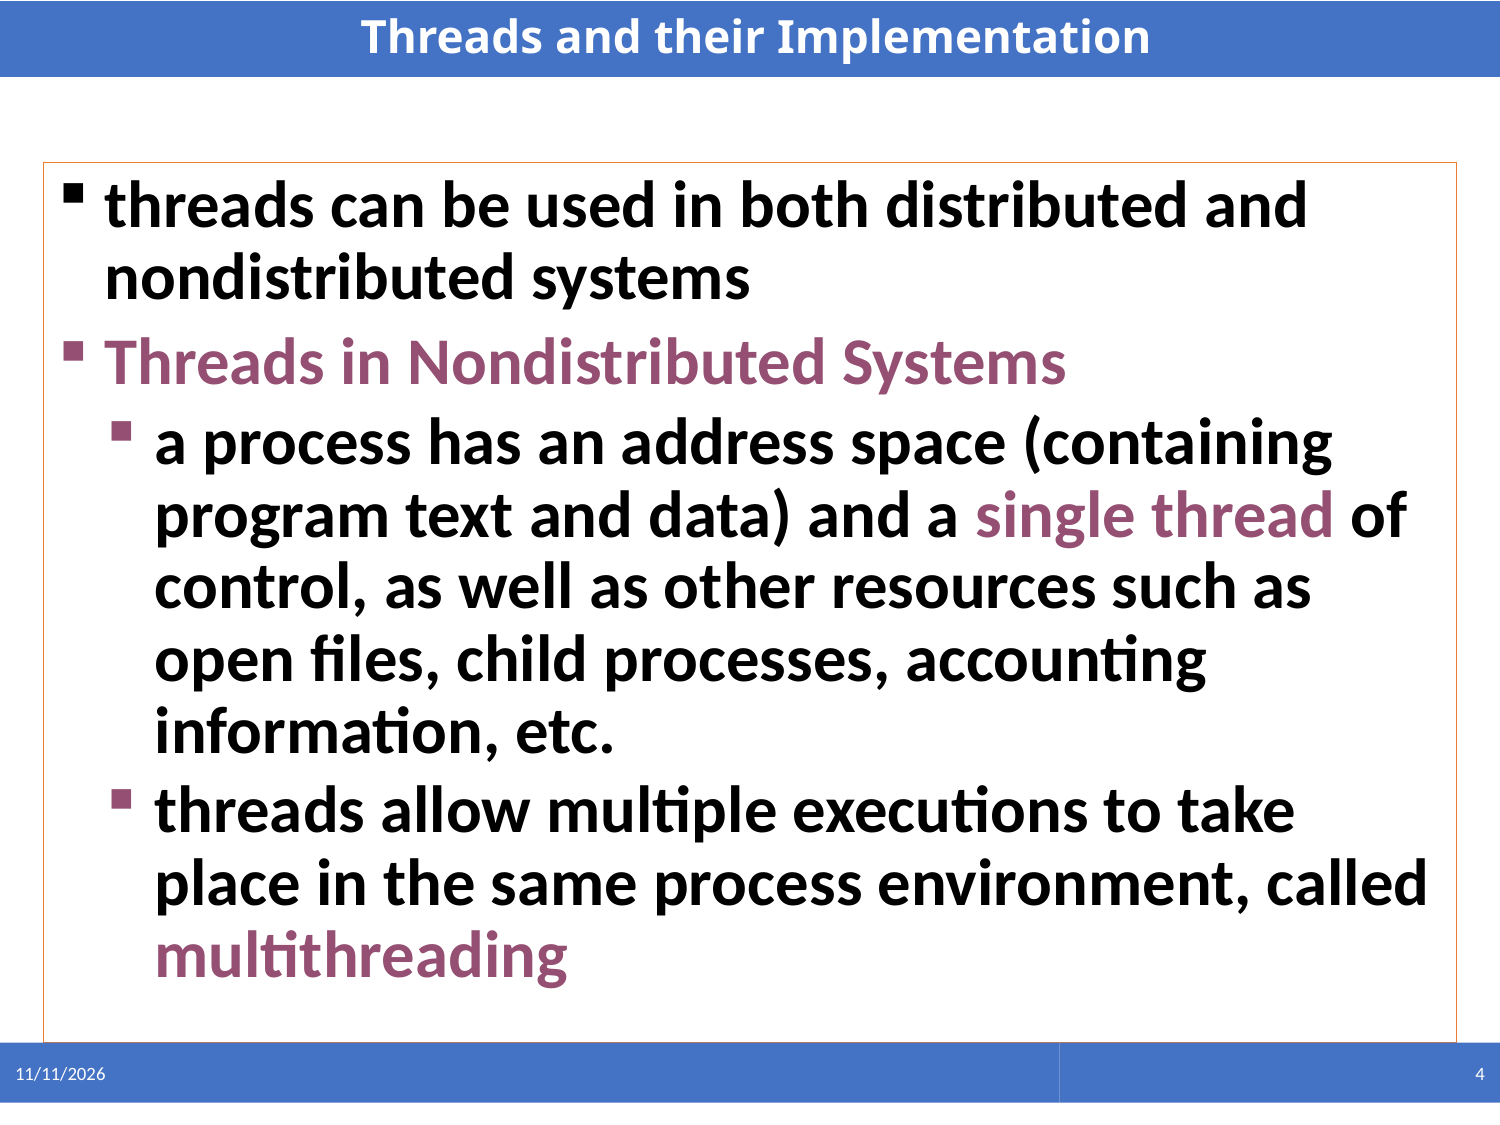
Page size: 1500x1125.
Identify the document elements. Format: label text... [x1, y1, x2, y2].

title Threads and their Implementation [0, 1, 1500, 77]
list threads can be used in both distributed and nondistributed systems Threads in Nondistributed Systems a process has an address space (containing program text and data) and a single thread of control, as well as other resources such as open files, child processes, accounting information, etc. threads allow multiple executions to take place in the same process environment, called multithreading [43, 162, 1457, 1042]
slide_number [0, 1042, 1060, 1103]
slide_number 4 [1060, 1042, 1500, 1103]
